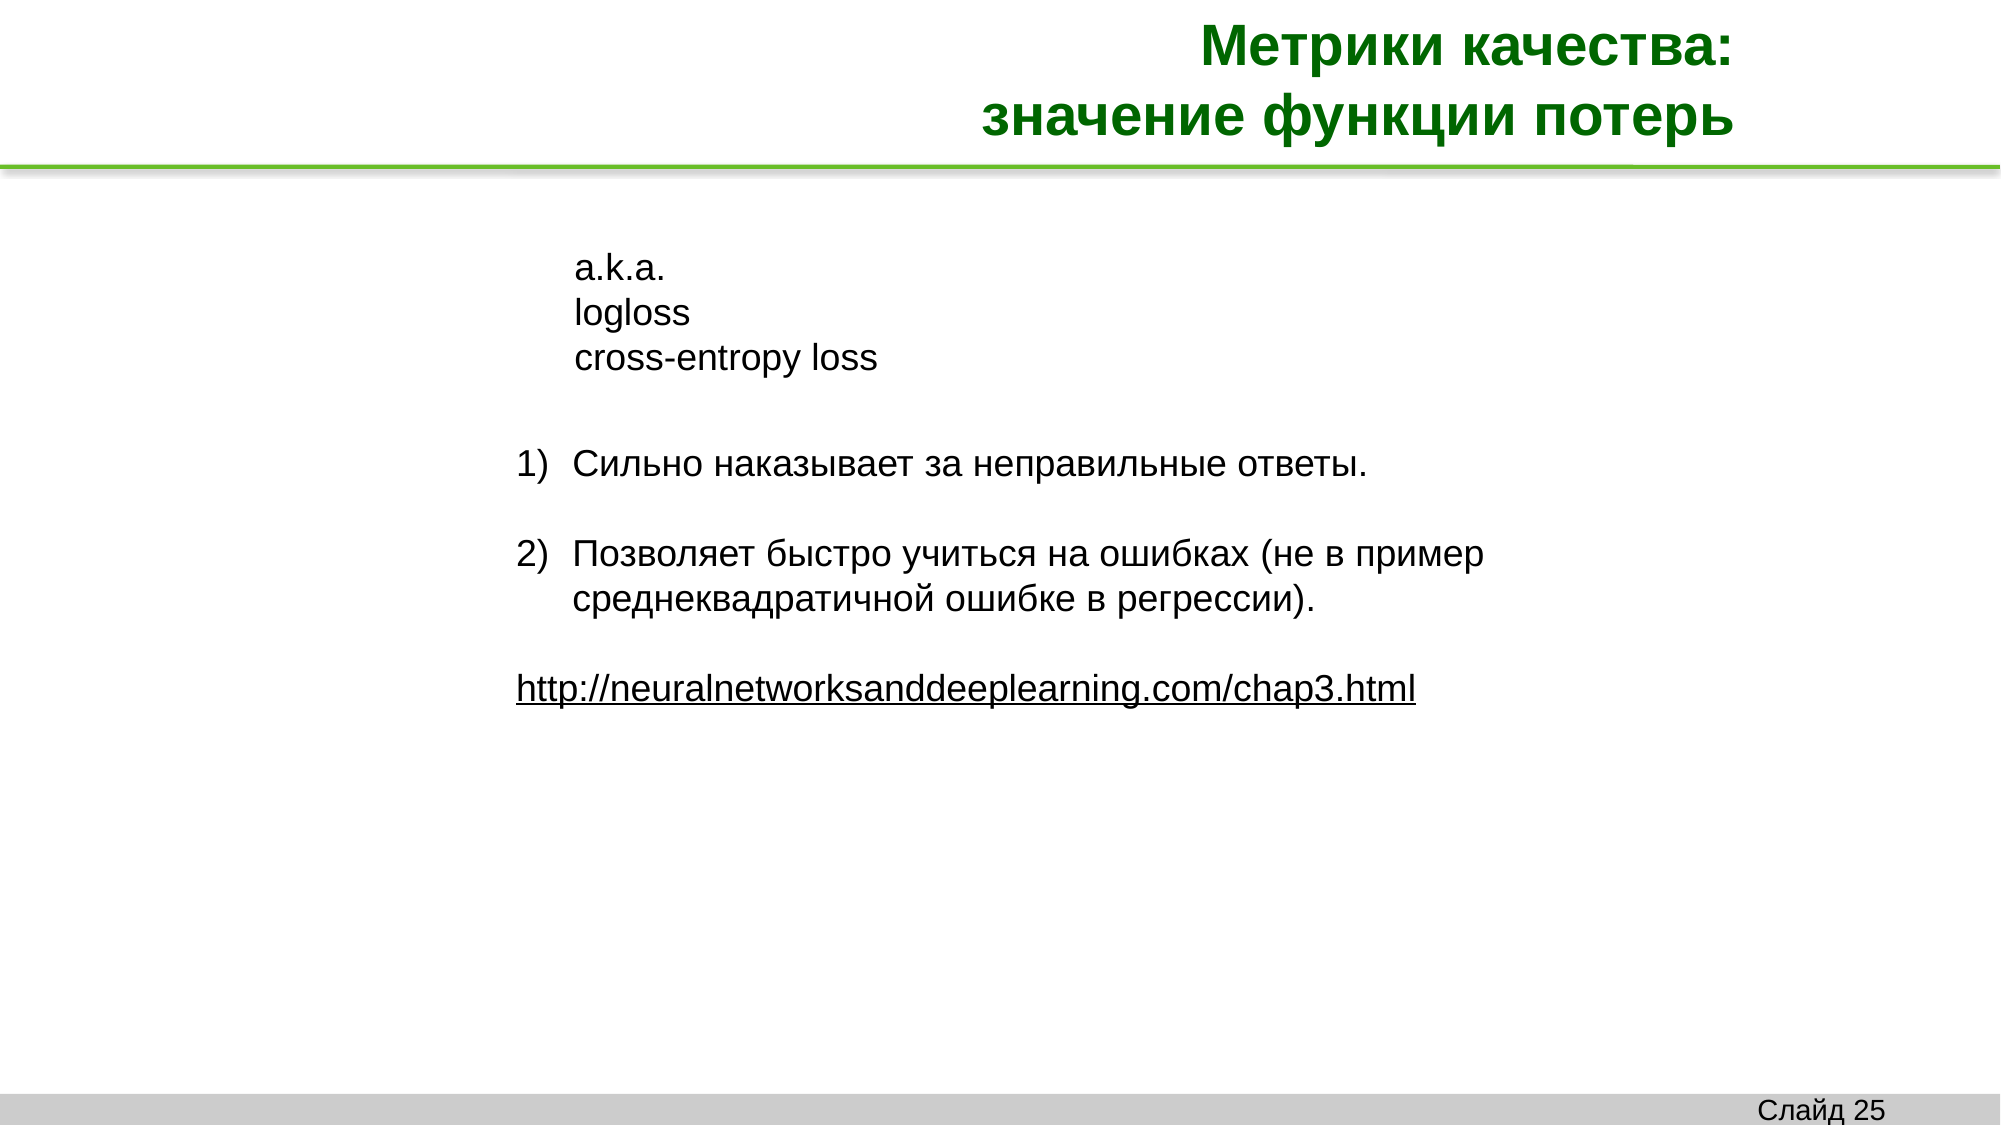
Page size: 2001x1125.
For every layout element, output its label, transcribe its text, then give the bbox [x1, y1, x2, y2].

text_box Метрики качества: значение функции потерь [252, 0, 1750, 160]
text_box a.k.a. logloss cross-entropy loss [559, 235, 1130, 386]
text_box Сильно наказывает за неправильные ответы. Позволяет быстро учиться на ошибках (не в пример среднеквадратичной ошибке в регрессии). http://neuralnetworksanddeeplearning.com/chap3.html [501, 431, 1502, 716]
